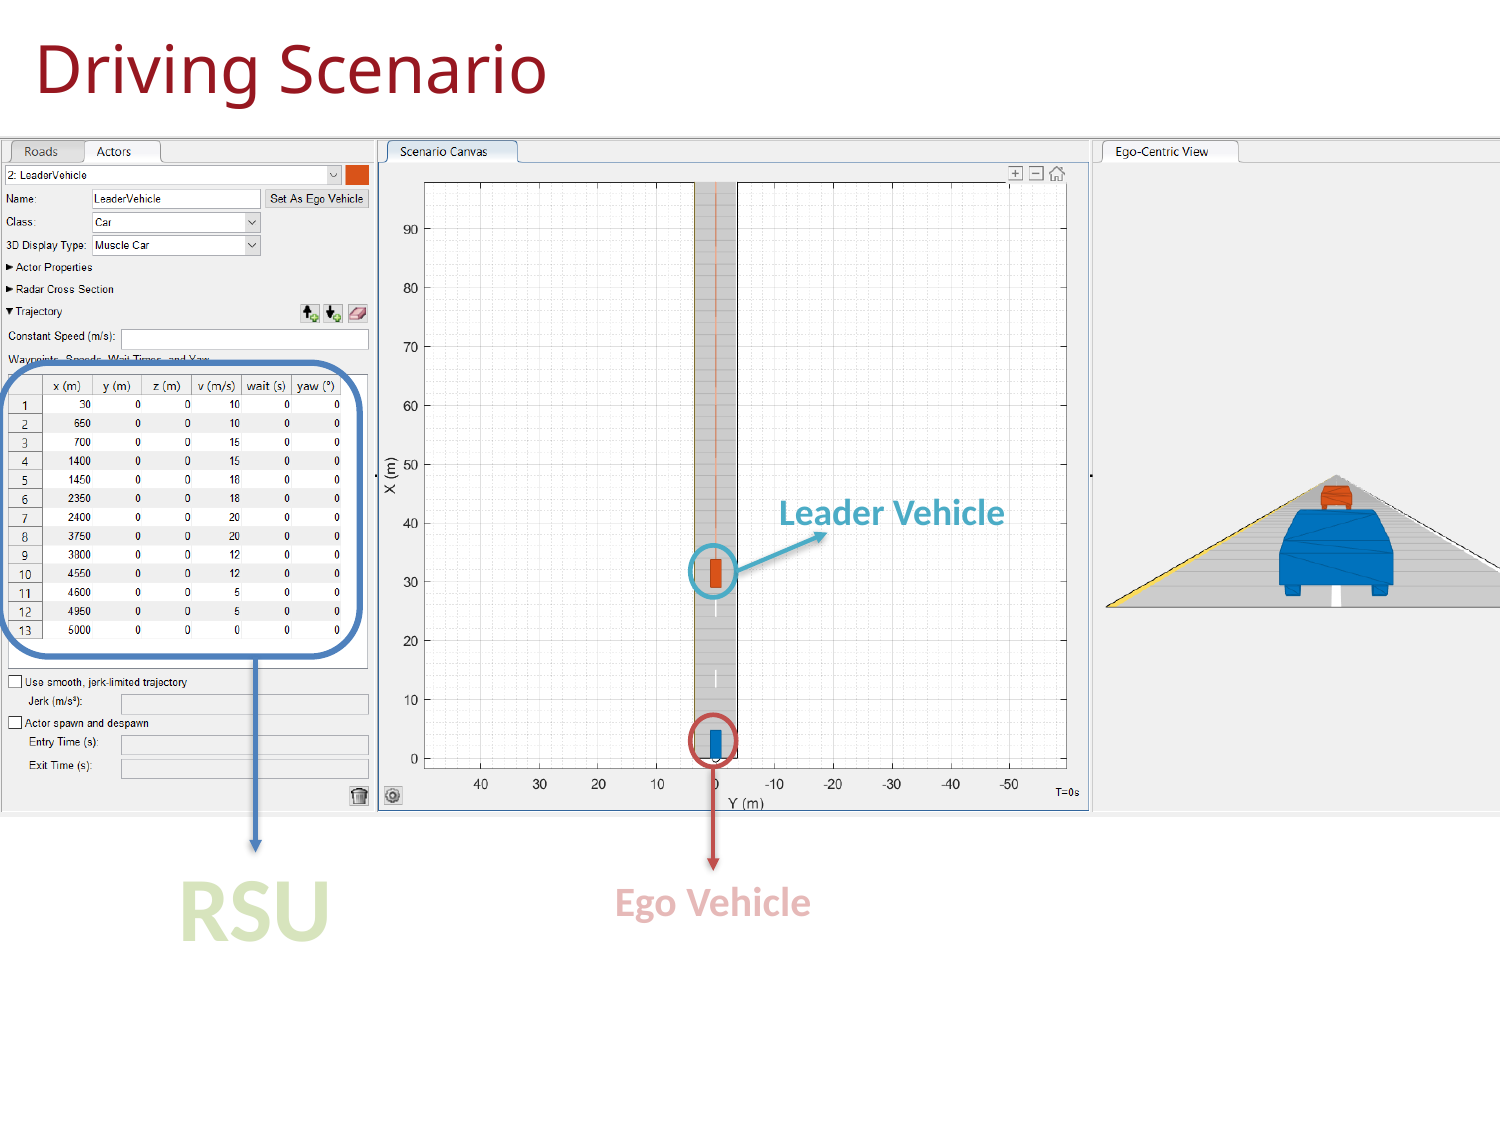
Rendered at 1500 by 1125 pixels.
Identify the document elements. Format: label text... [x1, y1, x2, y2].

text_box RSU [158, 842, 354, 968]
picture [0, 136, 1500, 818]
text_box Ego Vehicle [599, 867, 827, 933]
text_box Driving Scenario [19, 19, 625, 115]
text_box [735, 532, 828, 572]
